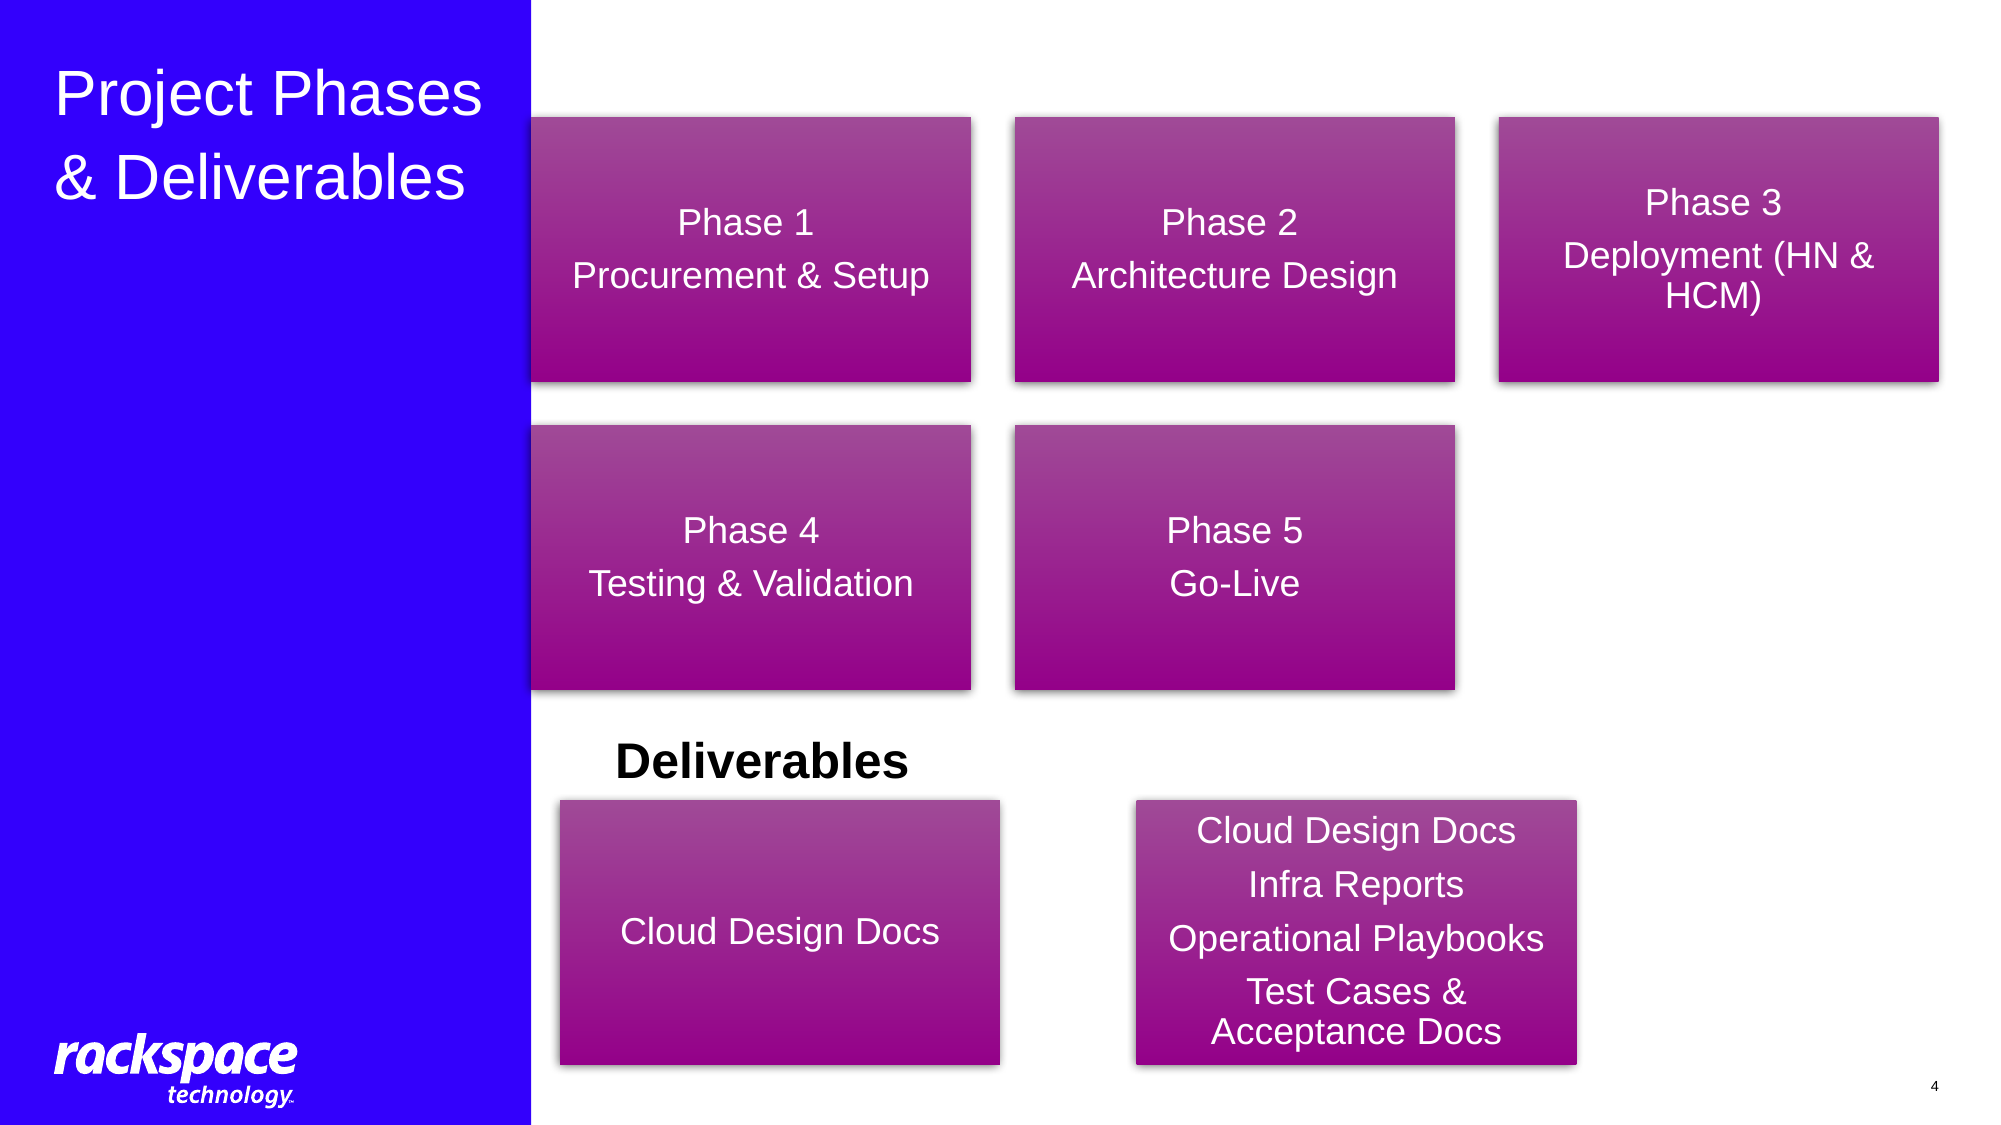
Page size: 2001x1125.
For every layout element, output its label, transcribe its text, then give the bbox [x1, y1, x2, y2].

slide_number 4 [1837, 1065, 1939, 1104]
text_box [531, 51, 1939, 1065]
title Project Phases & Deliverables [54, 43, 486, 296]
